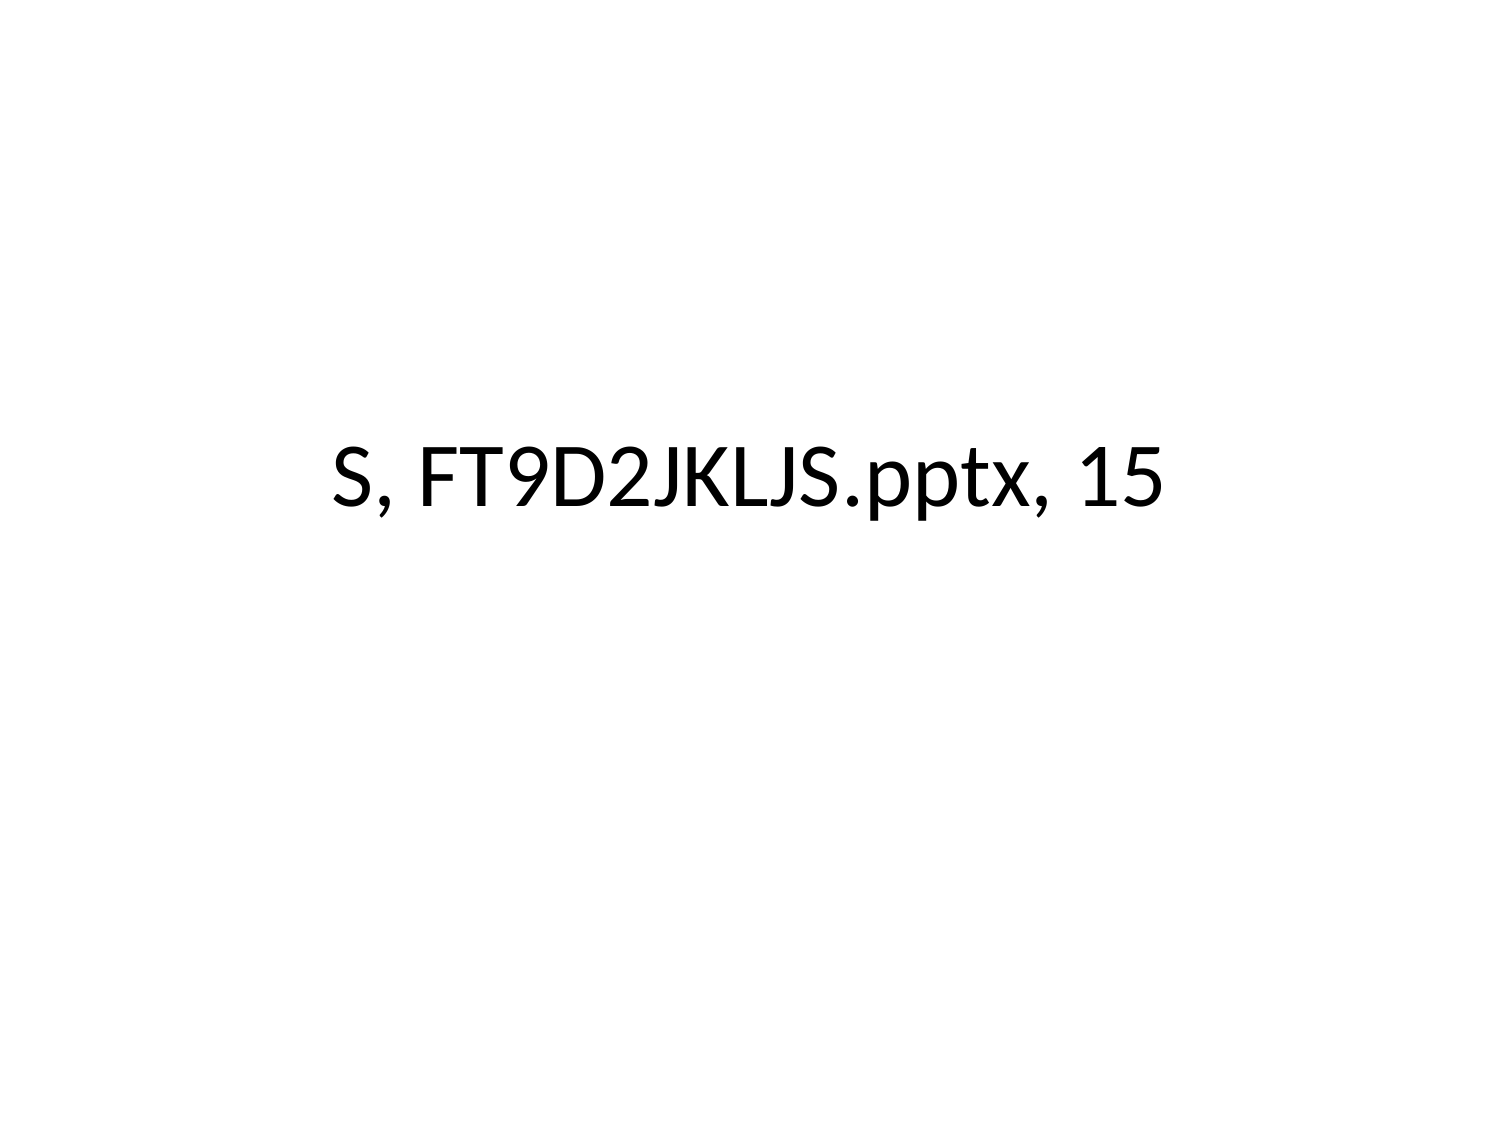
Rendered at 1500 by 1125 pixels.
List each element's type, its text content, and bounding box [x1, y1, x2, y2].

title S, FT9D2JKLJS.pptx, 15 [112, 349, 1388, 591]
